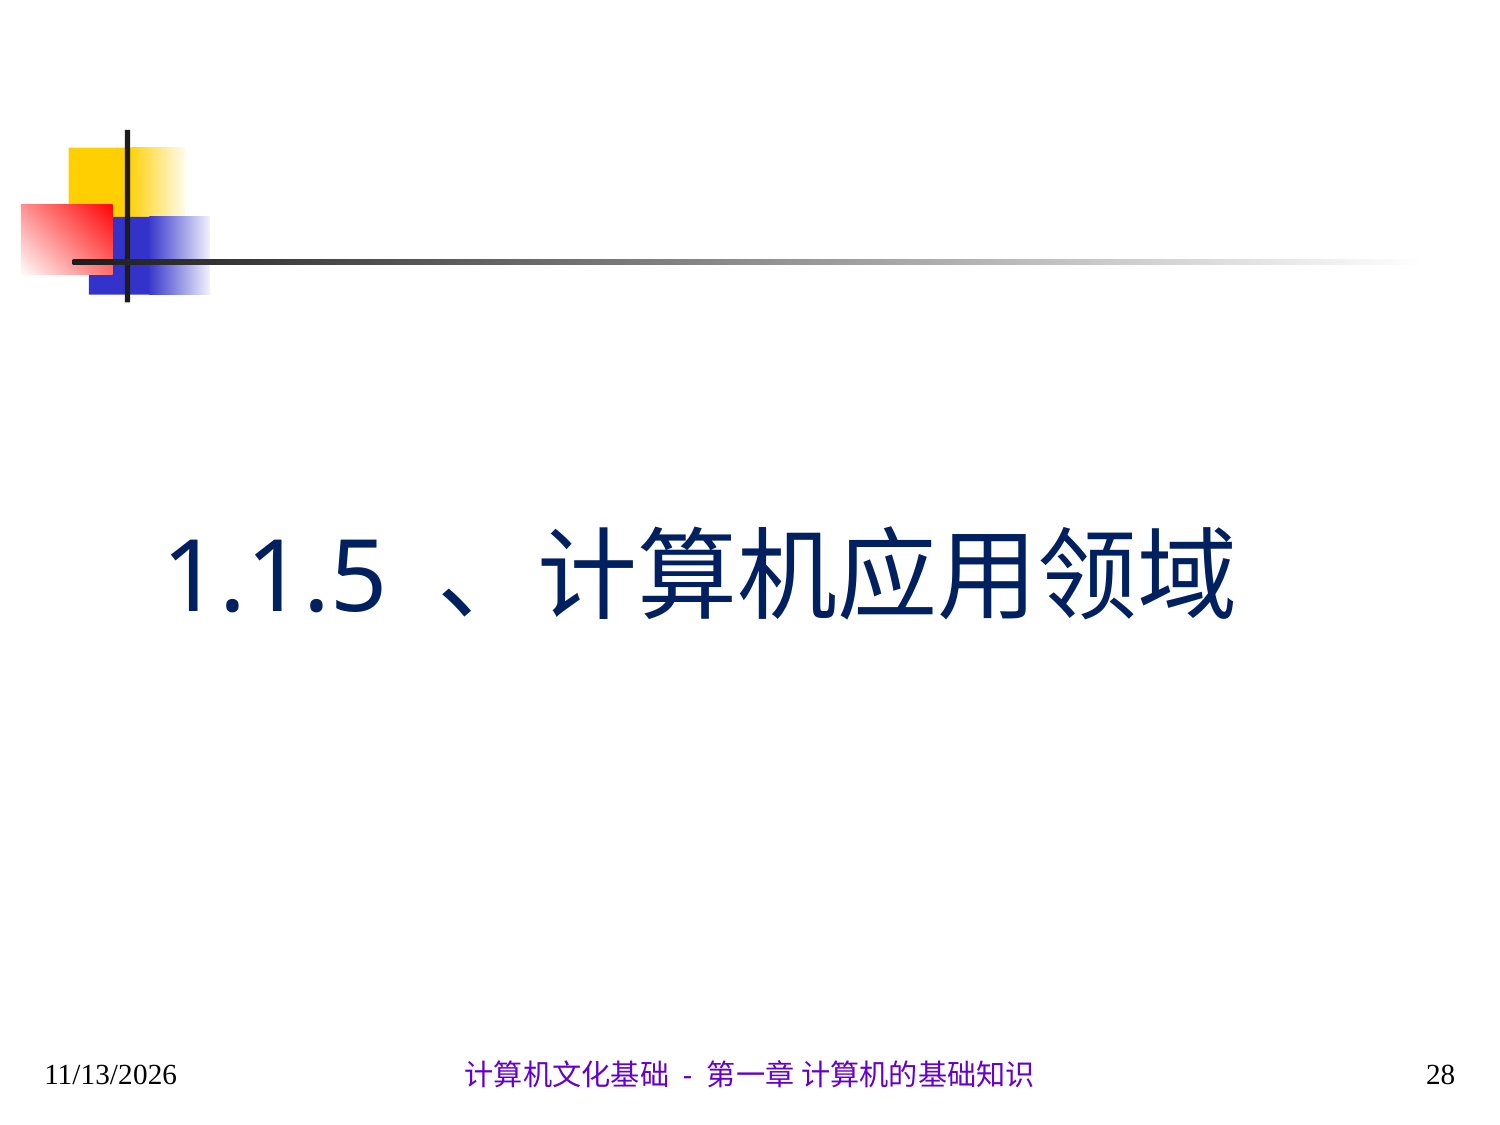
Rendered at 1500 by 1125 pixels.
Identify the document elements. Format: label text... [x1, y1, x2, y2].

footer 计算机文化基础 - 第一章 计算机的基础知识 [242, 1024, 1258, 1100]
title 1.1.5 、计算机应用领域 [147, 485, 1432, 640]
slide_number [29, 1023, 219, 1099]
slide_number 28 [1281, 1023, 1471, 1099]
